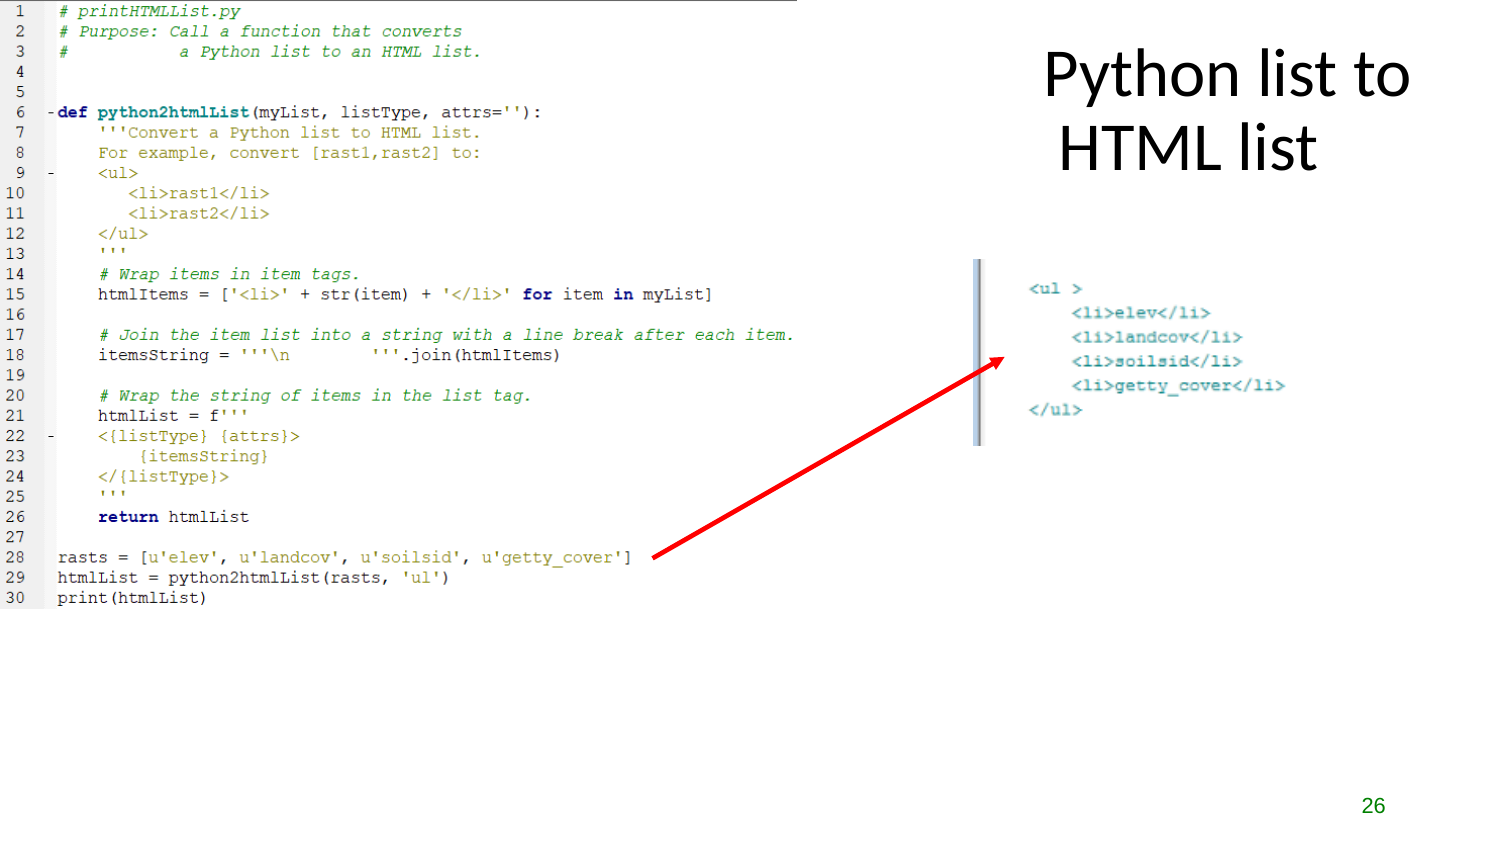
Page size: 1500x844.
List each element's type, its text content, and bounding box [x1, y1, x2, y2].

picture [0, 0, 797, 609]
slide_number 26 [1059, 782, 1397, 827]
picture [973, 259, 1339, 446]
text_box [652, 356, 1005, 559]
title Python list to HTML list [1032, 29, 1425, 193]
